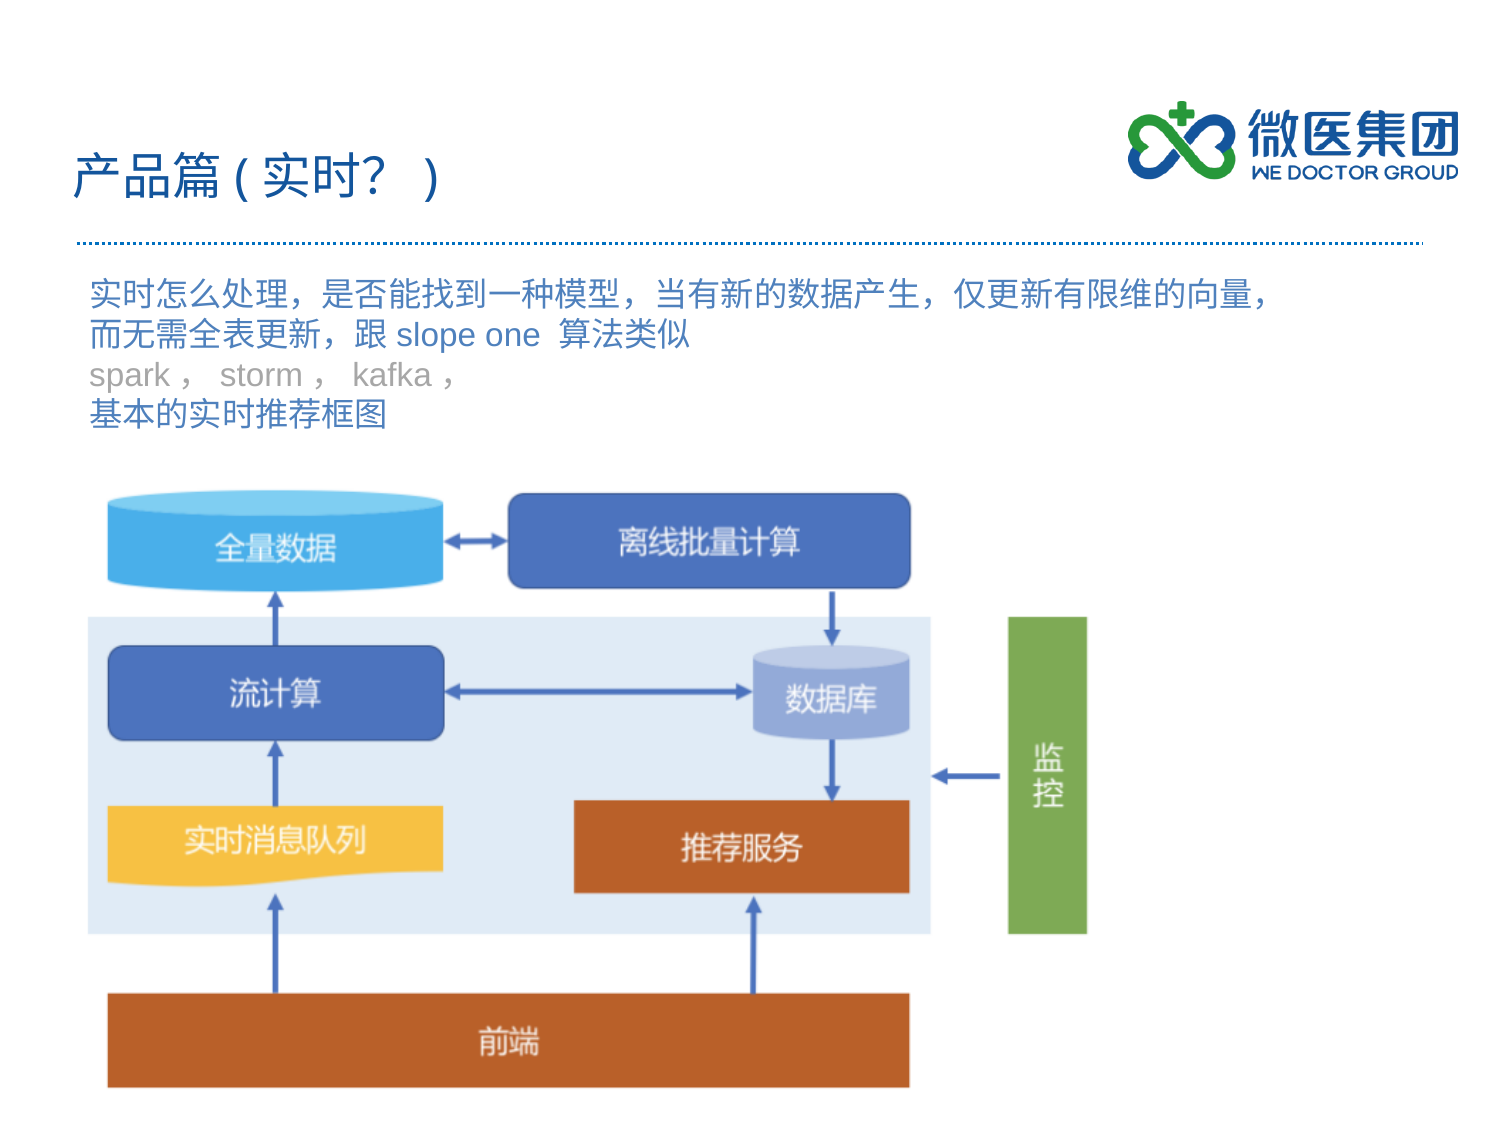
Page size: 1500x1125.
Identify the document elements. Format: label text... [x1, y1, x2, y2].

picture [64, 455, 1114, 1120]
picture [1128, 101, 1458, 180]
text_box 实时怎么处理，是否能找到一种模型，当有新的数据产生，仅更新有限维的向量， 而无需全表更新，跟slope one 算法类似 spark，storm，kafka， 基本的实时推荐框图 [81, 265, 1294, 441]
text_box 产品篇(实时？) [64, 137, 892, 212]
